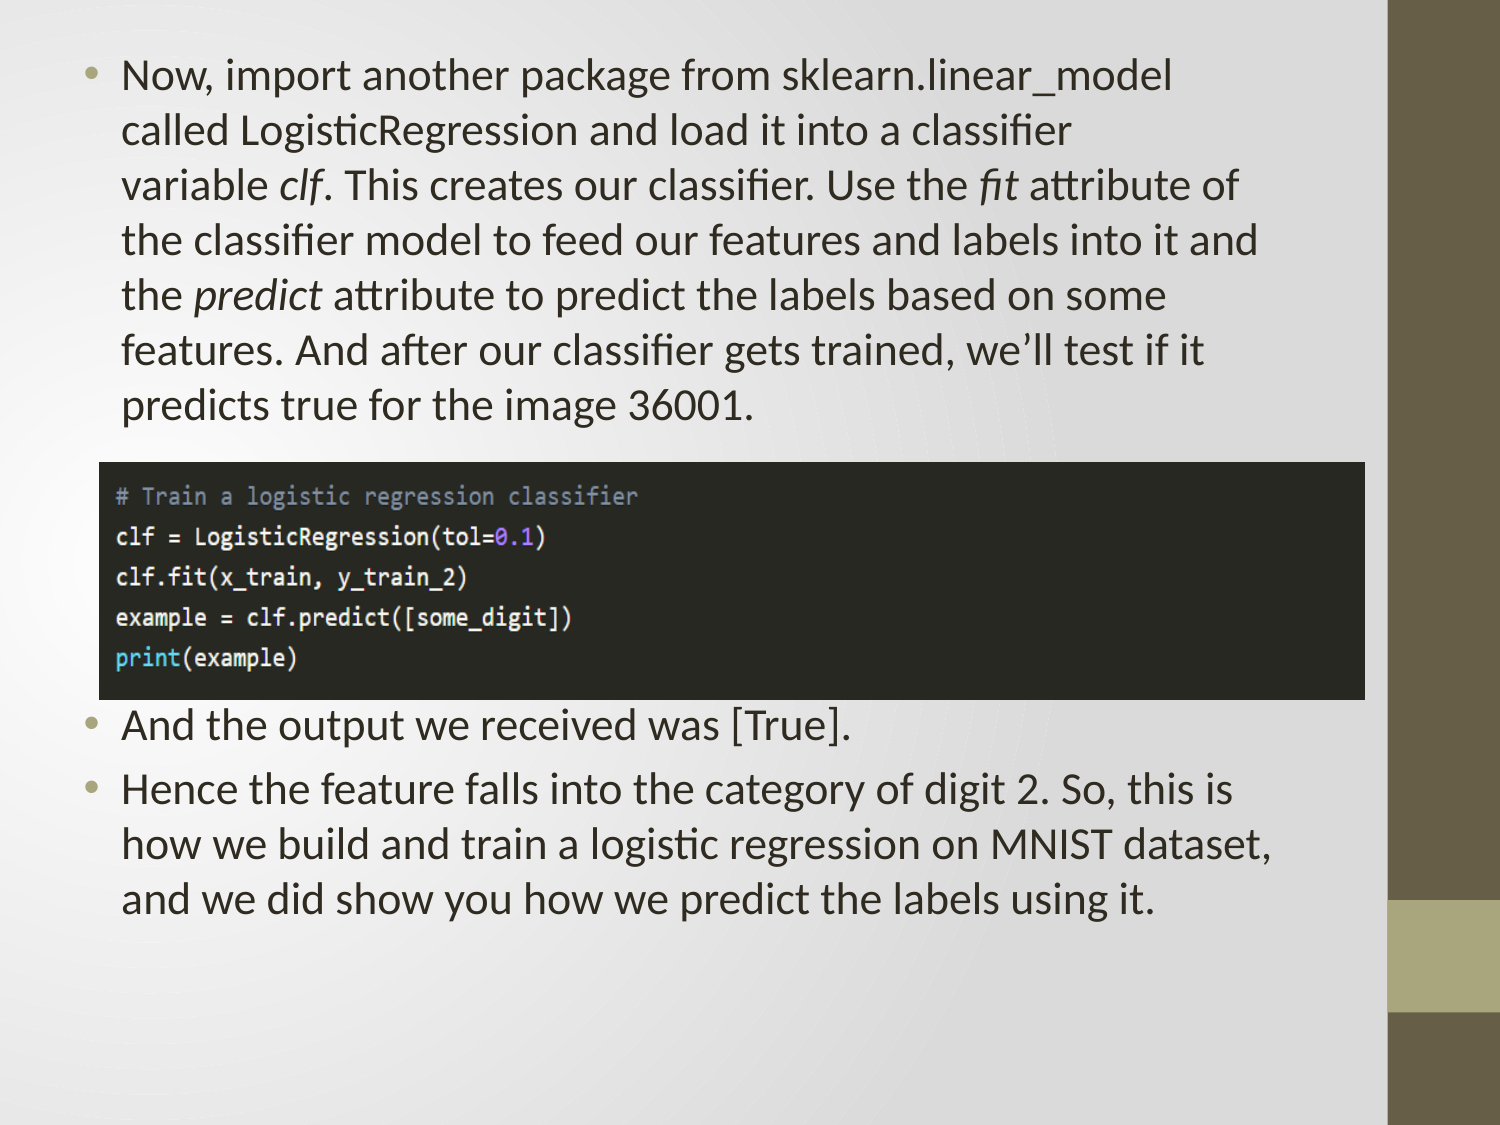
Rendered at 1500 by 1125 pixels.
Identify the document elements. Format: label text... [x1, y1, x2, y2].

list Now, import another package from sklearn.linear_model called LogisticRegression and load it into a classifier variable clf. This creates our classifier. Use the fit attribute of the classifier model to feed our features and labels into it and the predict attribute to predict the labels based on some features. And after our classifier gets trained, we’ll test if it predicts true for the image 36001. And the output we received was [True]. Hence the feature falls into the category of digit 2. So, this is how we build and train a logistic regression on MNIST dataset, and we did show you how we predict the labels using it. [50, 37, 1300, 1038]
picture [99, 461, 1365, 701]
